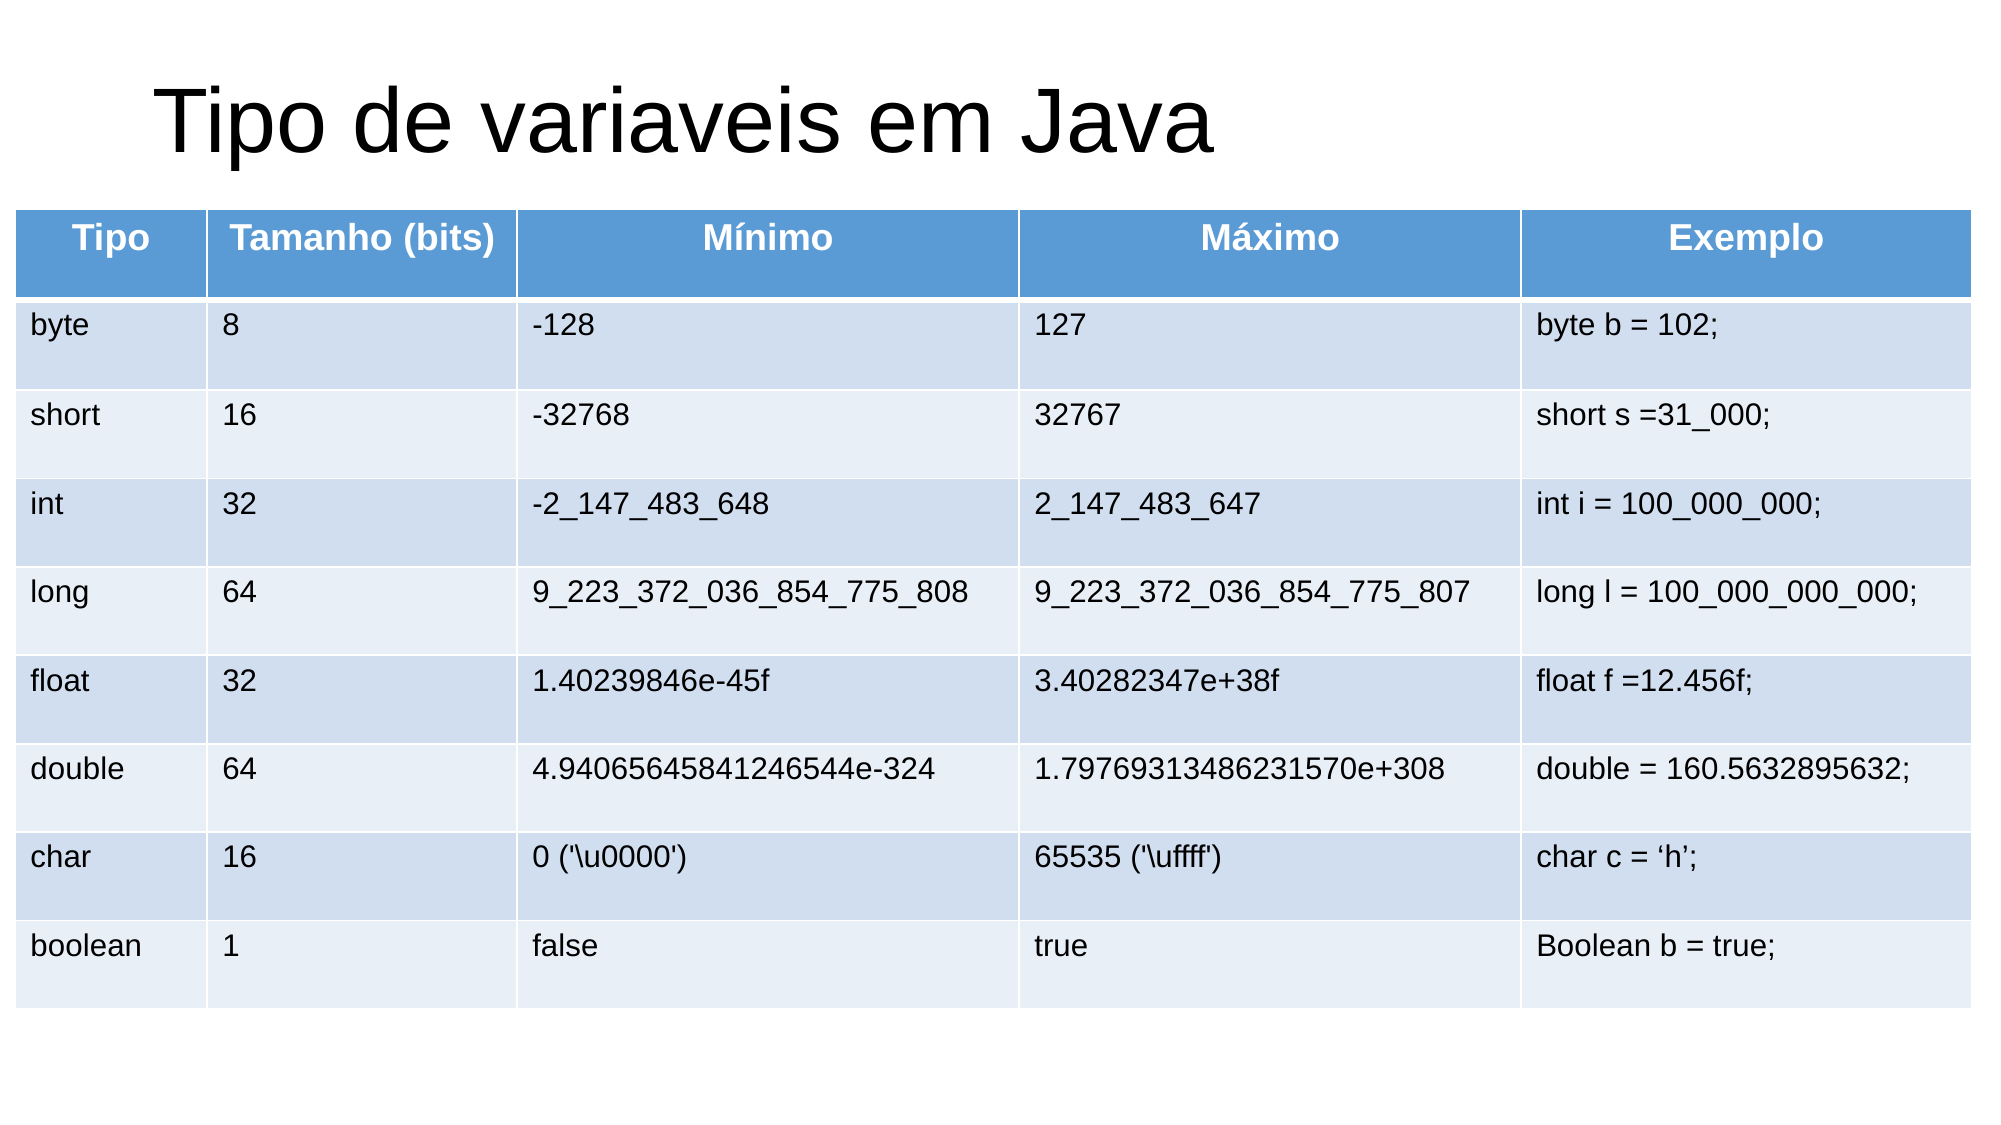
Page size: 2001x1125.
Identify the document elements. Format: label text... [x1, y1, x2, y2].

table_cell 8 [208, 303, 516, 389]
table_cell 1.79769313486231570e+308 [1020, 745, 1520, 831]
table_cell int [16, 479, 206, 566]
table_header Tipo [16, 210, 206, 297]
table_cell Boolean b = true; [1522, 921, 1971, 1008]
table_cell int i = 100_000_000; [1522, 479, 1971, 566]
table_cell 9_223_372_036_854_775_807 [1020, 568, 1520, 654]
table_cell boolean [16, 921, 206, 1008]
table_header Mínimo [518, 210, 1018, 297]
table_cell char c = ‘h’; [1522, 833, 1971, 920]
table_cell -128 [518, 303, 1018, 389]
table_cell 1.40239846e-45f [518, 656, 1018, 743]
table_cell long l = 100_000_000_000; [1522, 568, 1971, 654]
table_header Exemplo [1522, 210, 1971, 297]
table_cell 65535 ('\uffff') [1020, 833, 1520, 920]
table_cell double = 160.5632895632; [1522, 745, 1971, 831]
table_cell 2_147_483_647 [1020, 479, 1520, 566]
table_cell char [16, 833, 206, 920]
table_cell 3.40282347e+38f [1020, 656, 1520, 743]
table_cell byte [16, 303, 206, 389]
table_cell 127 [1020, 303, 1520, 389]
table_cell 16 [208, 391, 516, 478]
table_cell 9_223_372_036_854_775_808 [518, 568, 1018, 654]
table_cell false [518, 921, 1018, 1008]
table_cell float [16, 656, 206, 743]
table_cell double [16, 745, 206, 831]
table_cell 0 ('\u0000') [518, 833, 1018, 920]
table_cell 4.94065645841246544e-324 [518, 745, 1018, 831]
table_cell 32 [208, 656, 516, 743]
table_header Tamanho (bits) [208, 210, 516, 297]
table_cell 16 [208, 833, 516, 920]
table_cell -2_147_483_648 [518, 479, 1018, 566]
table_cell 32767 [1020, 391, 1520, 478]
table_cell 64 [208, 745, 516, 831]
table_cell 64 [208, 568, 516, 654]
table_cell 1 [208, 921, 516, 1008]
table_cell short [16, 391, 206, 478]
table_cell byte b = 102; [1522, 303, 1971, 389]
table_cell true [1020, 921, 1520, 1008]
table_cell float f =12.456f; [1522, 656, 1971, 743]
table_cell 32 [208, 479, 516, 566]
table_cell short s =31_000; [1522, 391, 1971, 478]
table_cell -32768 [518, 391, 1018, 478]
title Tipo de variaveis em Java [137, 14, 1863, 208]
table_cell long [16, 568, 206, 654]
table_header Máximo [1020, 210, 1520, 297]
